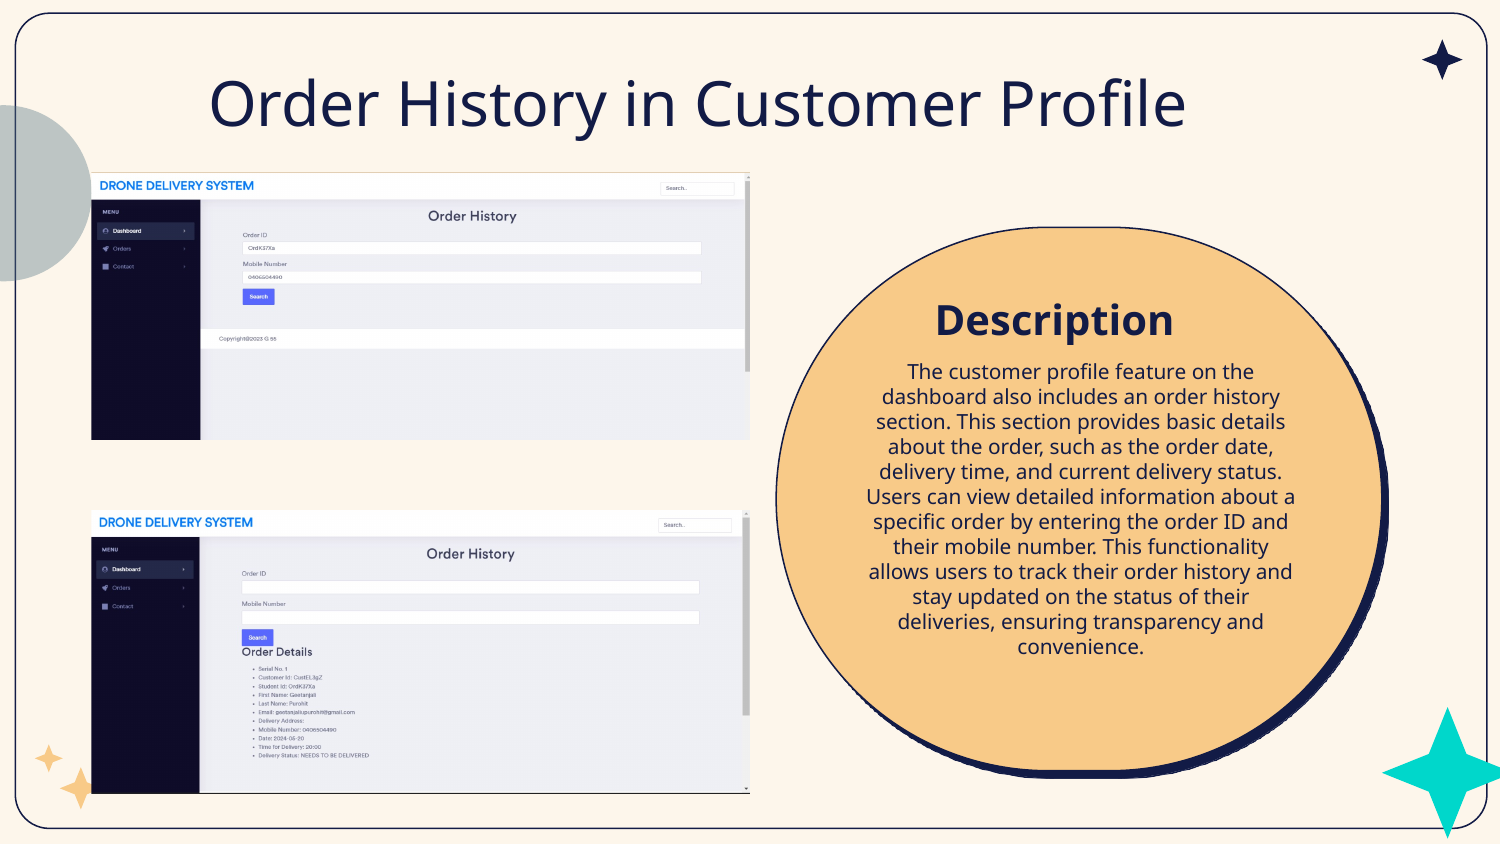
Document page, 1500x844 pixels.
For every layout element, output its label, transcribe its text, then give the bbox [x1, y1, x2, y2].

subtitle The customer profile feature on the dashboard also includes an order history section. This section provides basic details about the order, such as the order date, delivery time, and current delivery status. Users can view detailed information about a specific order by entering the order ID and their mobile number. This functionality allows users to track their order history and stay updated on the status of their deliveries, ensuring transparency and convenience. [847, 343, 1314, 672]
picture [91, 509, 751, 795]
text_box [776, 227, 1382, 771]
title Order History in Customer Profile [144, 48, 1409, 143]
picture [91, 172, 751, 441]
subtitle Description [919, 283, 1342, 359]
